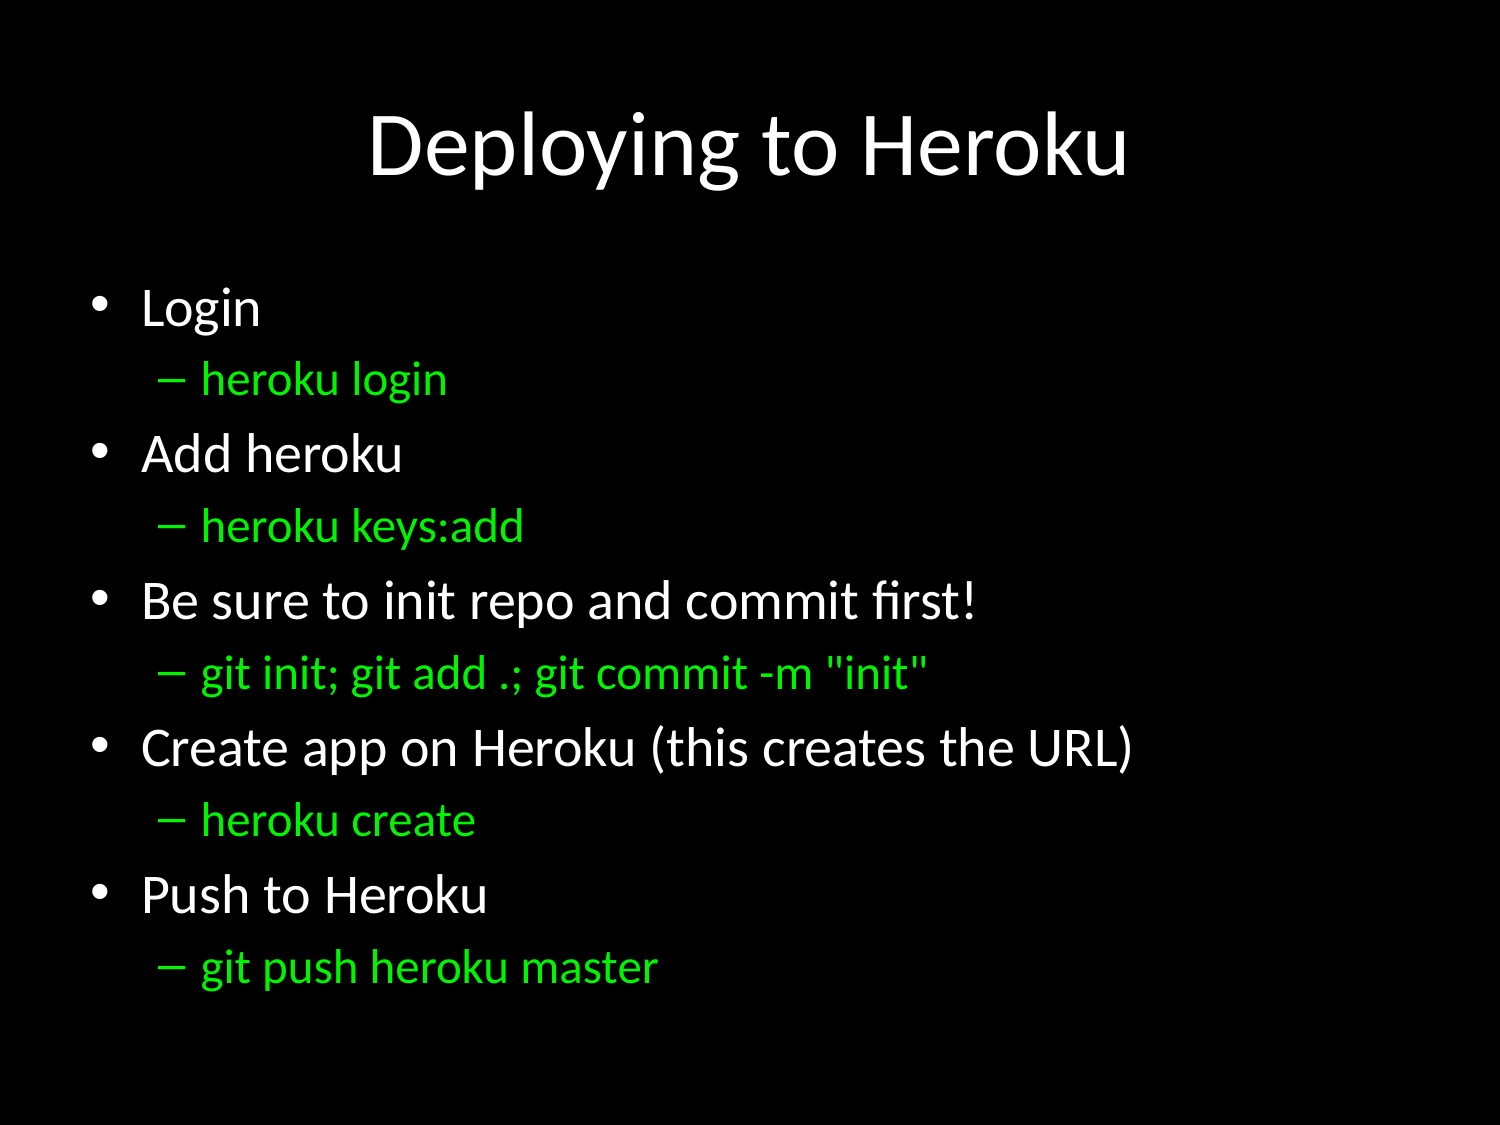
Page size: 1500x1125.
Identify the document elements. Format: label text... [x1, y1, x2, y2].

title Deploying to Heroku [75, 45, 1425, 233]
list Login heroku login Add heroku heroku keys:add Be sure to init repo and commit first! git init; git add .; git commit -m "init" Create app on Heroku (this creates the URL) heroku create Push to Heroku git push heroku master [75, 262, 1425, 1005]
